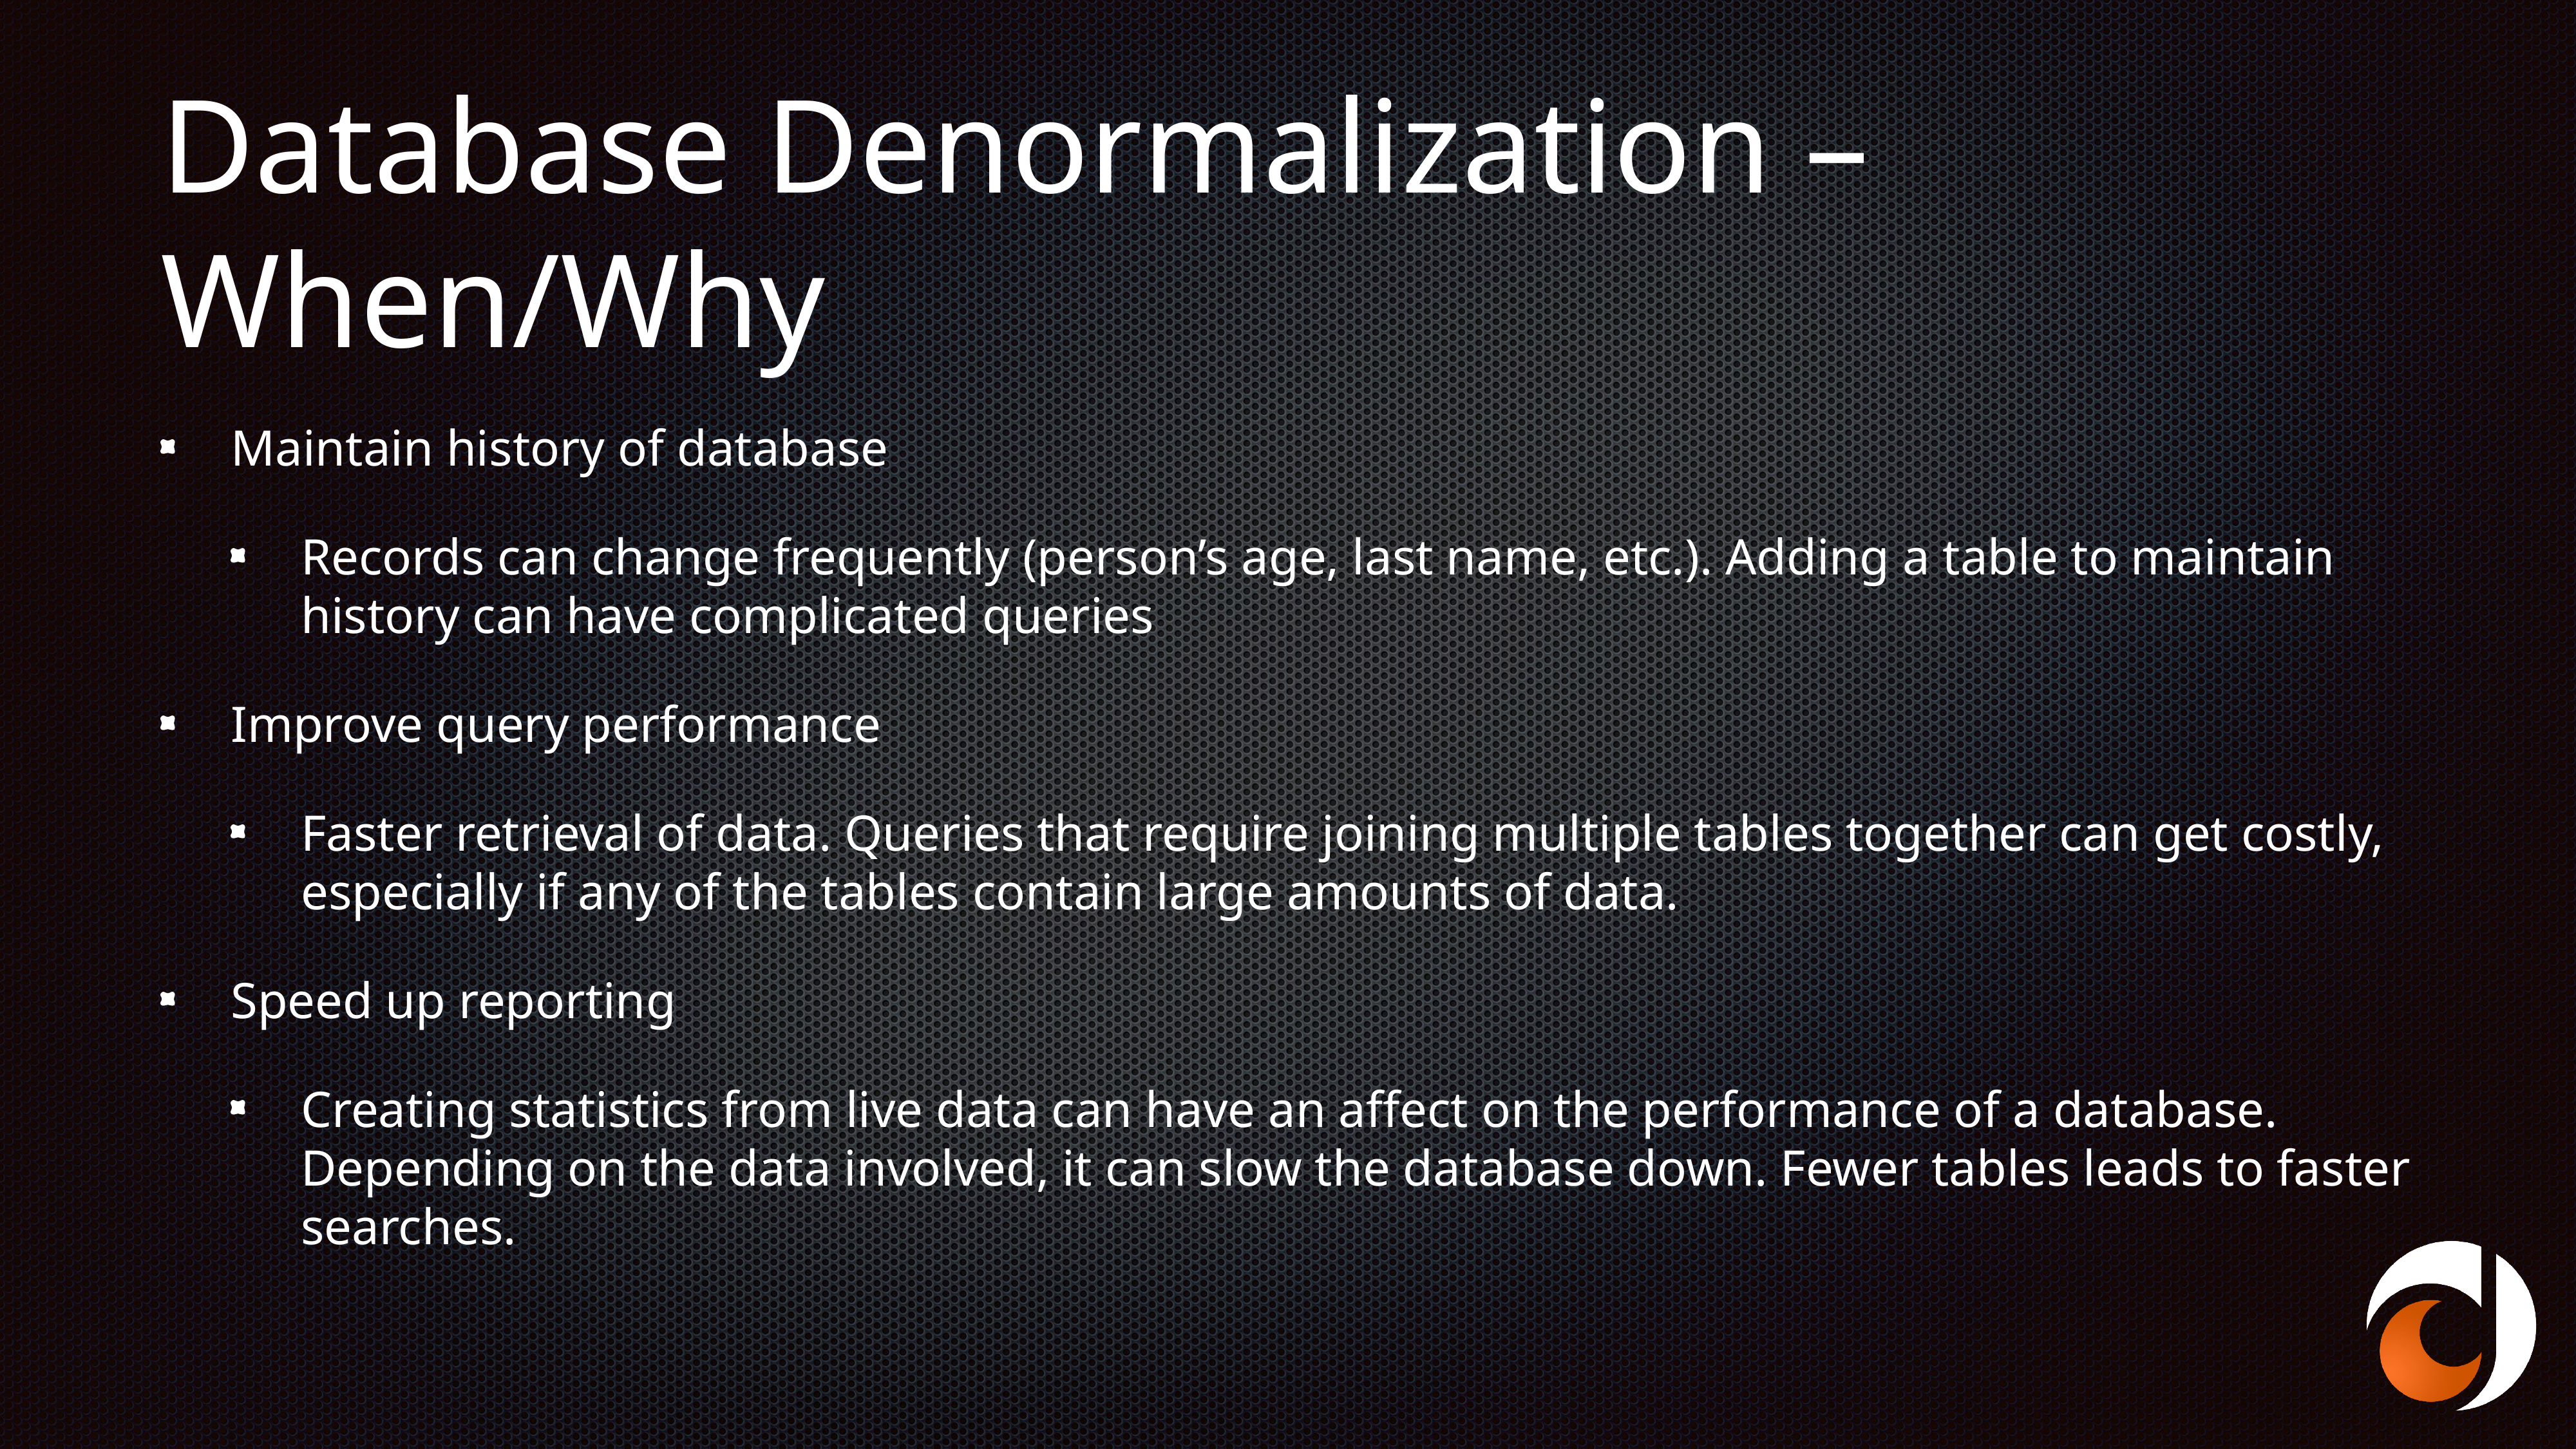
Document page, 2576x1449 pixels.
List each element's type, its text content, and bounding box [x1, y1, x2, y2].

picture [0, 0, 2576, 1449]
title Database Denormalization – When/Why [155, 37, 2421, 401]
list Maintain history of database Records can change frequently (person’s age, last name, etc.). Adding a table to maintain history can have complicated queries Improve query performance Faster retrieval of data. Queries that require joining multiple tables together can get costly, especially if any of the tables contain large amounts of data. Speed up reporting Creating statistics from live data can have an affect on the performance of a database. Depending on the data involved, it can slow the database down. Fewer tables leads to faster searches. [155, 412, 2421, 1262]
